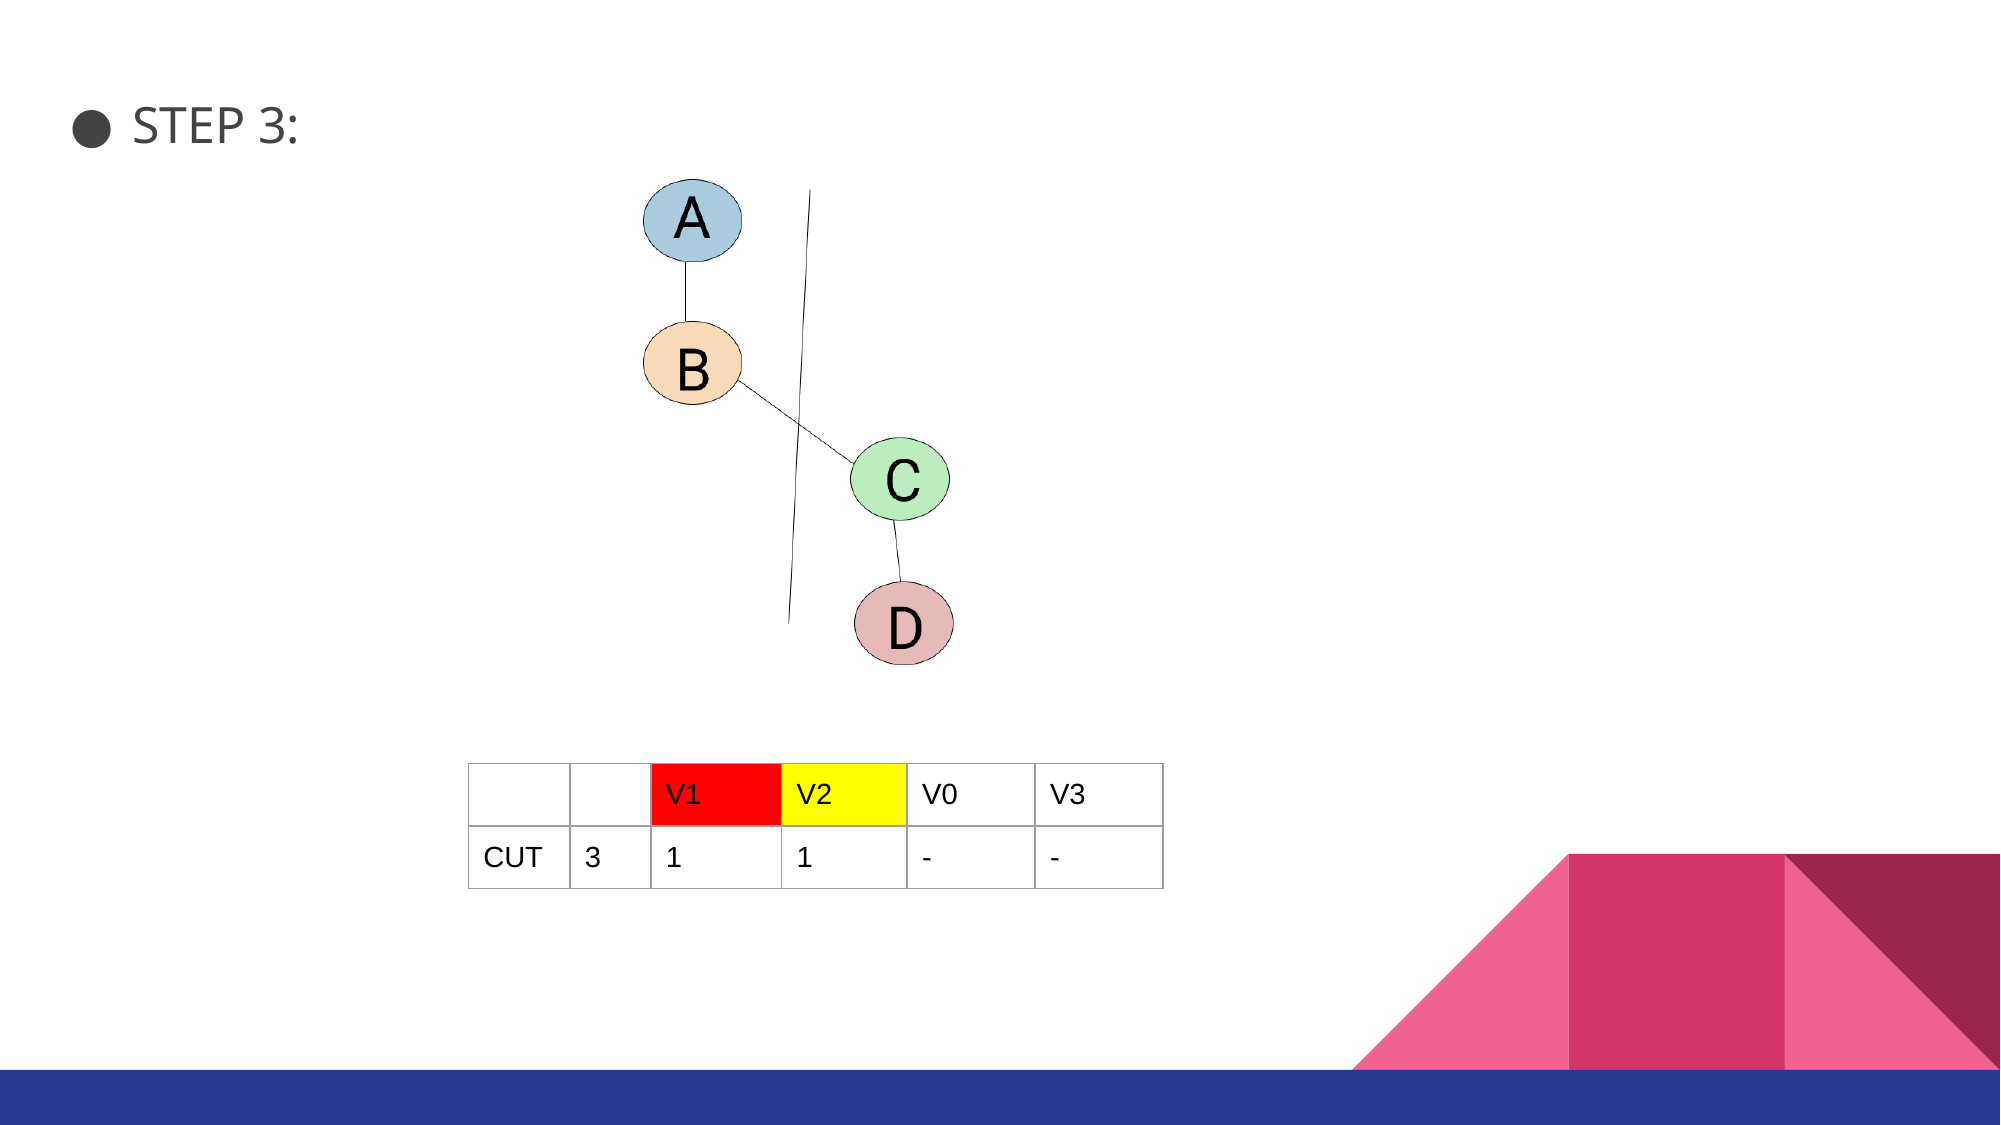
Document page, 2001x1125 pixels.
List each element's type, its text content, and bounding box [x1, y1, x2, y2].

table_header [571, 764, 650, 825]
picture [385, 101, 1072, 710]
table_header V3 [1036, 764, 1162, 825]
table_cell - [1036, 827, 1162, 888]
list STEP 3: [37, 64, 1932, 1000]
table_cell CUT [469, 827, 569, 888]
table_cell 3 [571, 827, 650, 888]
table_header V1 [652, 764, 781, 825]
table_header [469, 764, 569, 825]
table_cell 1 [652, 827, 781, 888]
table_cell - [908, 827, 1034, 888]
table_header V2 [782, 764, 906, 825]
table_header V0 [908, 764, 1034, 825]
table_cell 1 [782, 827, 906, 888]
